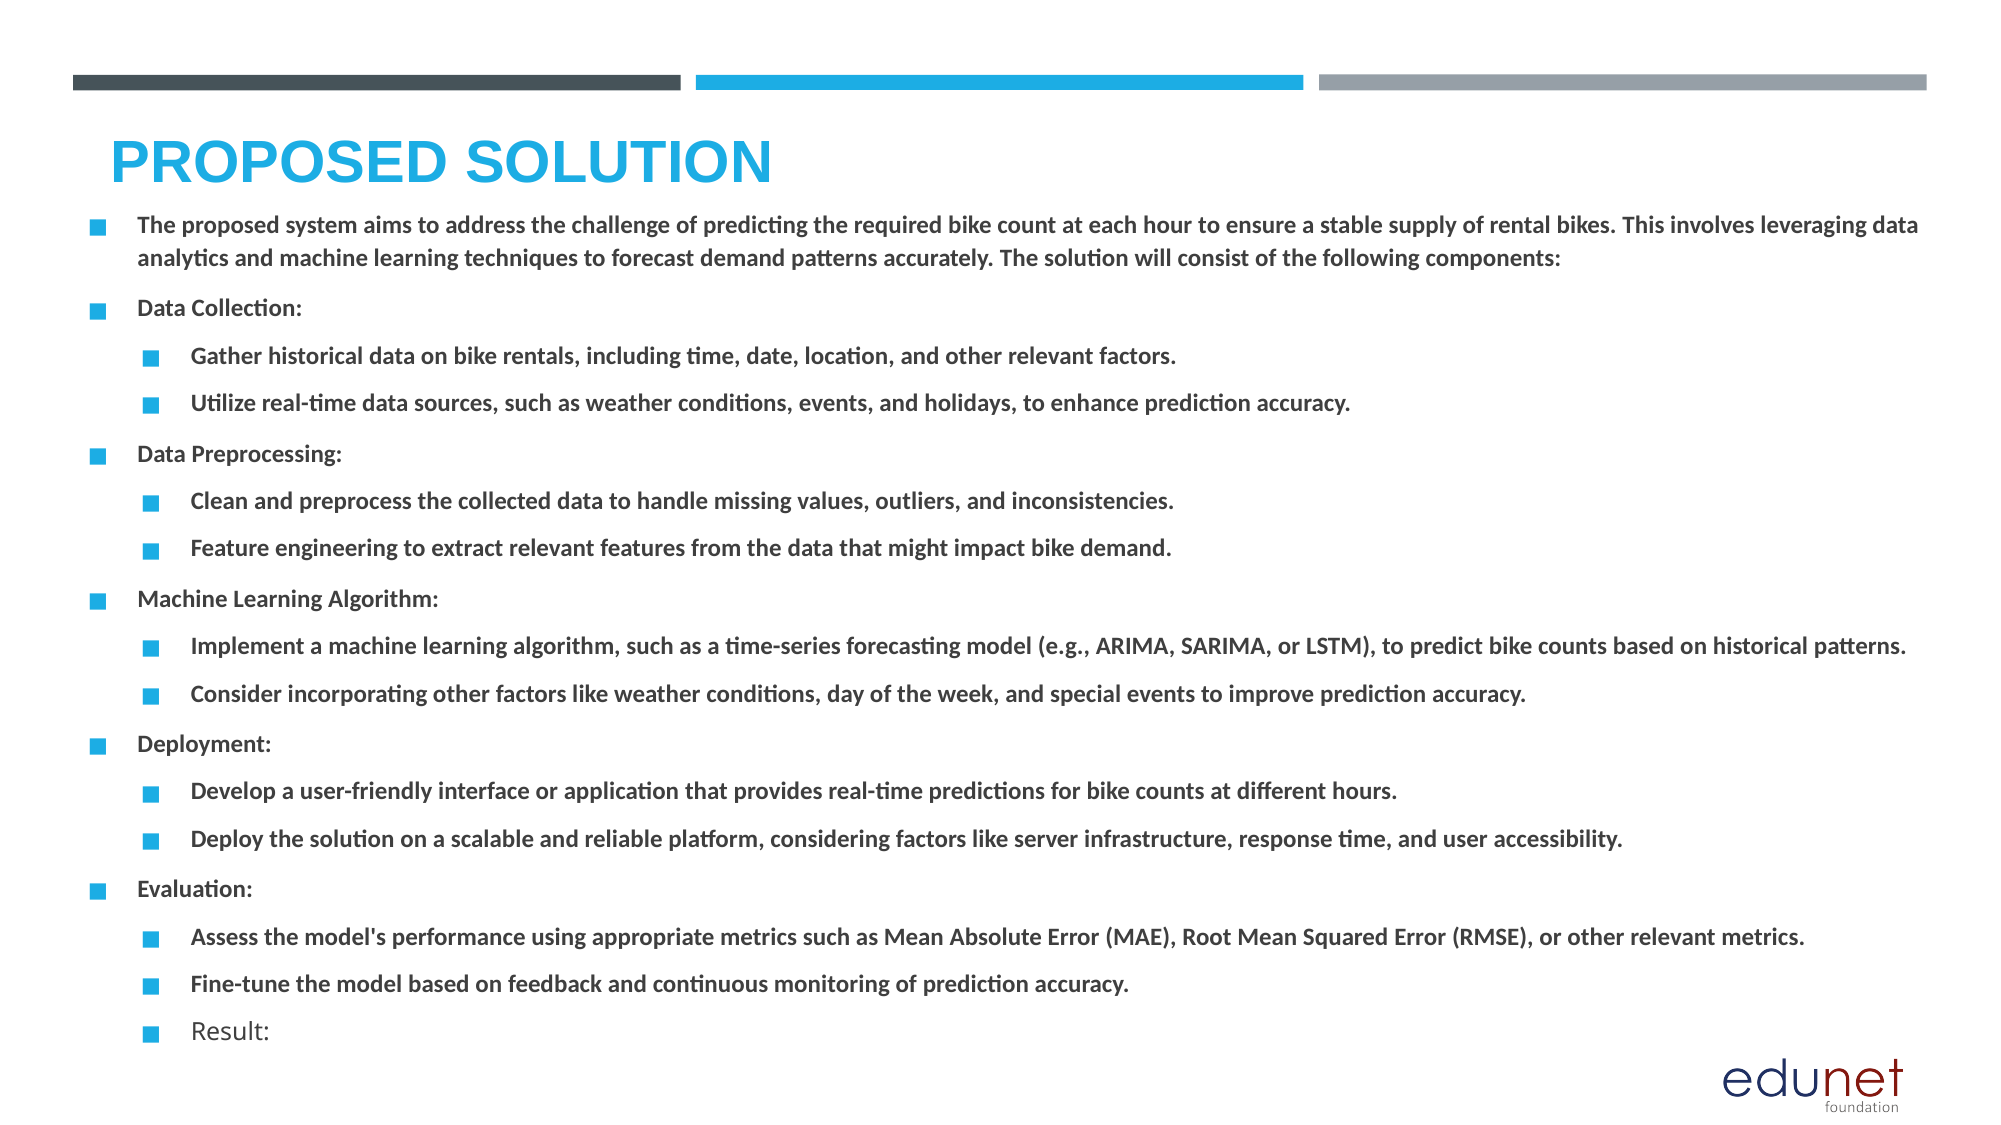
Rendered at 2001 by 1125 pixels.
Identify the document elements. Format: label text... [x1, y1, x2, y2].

title PROPOSED SOLUTION [95, 115, 1905, 178]
list The proposed system aims to address the challenge of predicting the required bike count at each hour to ensure a stable supply of rental bikes. This involves leveraging data analytics and machine learning techniques to forecast demand patterns accurately. The solution will consist of the following components: Data Collection: Gather historical data on bike rentals, including time, date, location, and other relevant factors. Utilize real-time data sources, such as weather conditions, events, and holidays, to enhance prediction accuracy. Data Preprocessing: Clean and preprocess the collected data to handle missing values, outliers, and inconsistencies. Feature engineering to extract relevant features from the data that might impact bike demand. Machine Learning Algorithm: Implement a machine learning algorithm, such as a time-series forecasting model (e.g., ARIMA, SARIMA, or LSTM), to predict bike counts based on historical patterns. Consider incorporating other factors like weather conditions, day of the week, and special events to improve prediction accuracy. Deployment: Develop a user-friendly interface or application that provides real-time predictions for bike counts at different hours. Deploy the solution on a scalable and reliable platform, considering factors like server infrastructure, response time, and user accessibility. Evaluation: Assess the model's performance using appropriate metrics such as Mean Absolute Error (MAE), Root Mean Squared Error (RMSE), or other relevant metrics. Fine-tune the model based on feedback and continuous monitoring of prediction accuracy. Result: [72, 178, 1978, 1091]
picture [1719, 1091, 1905, 1116]
